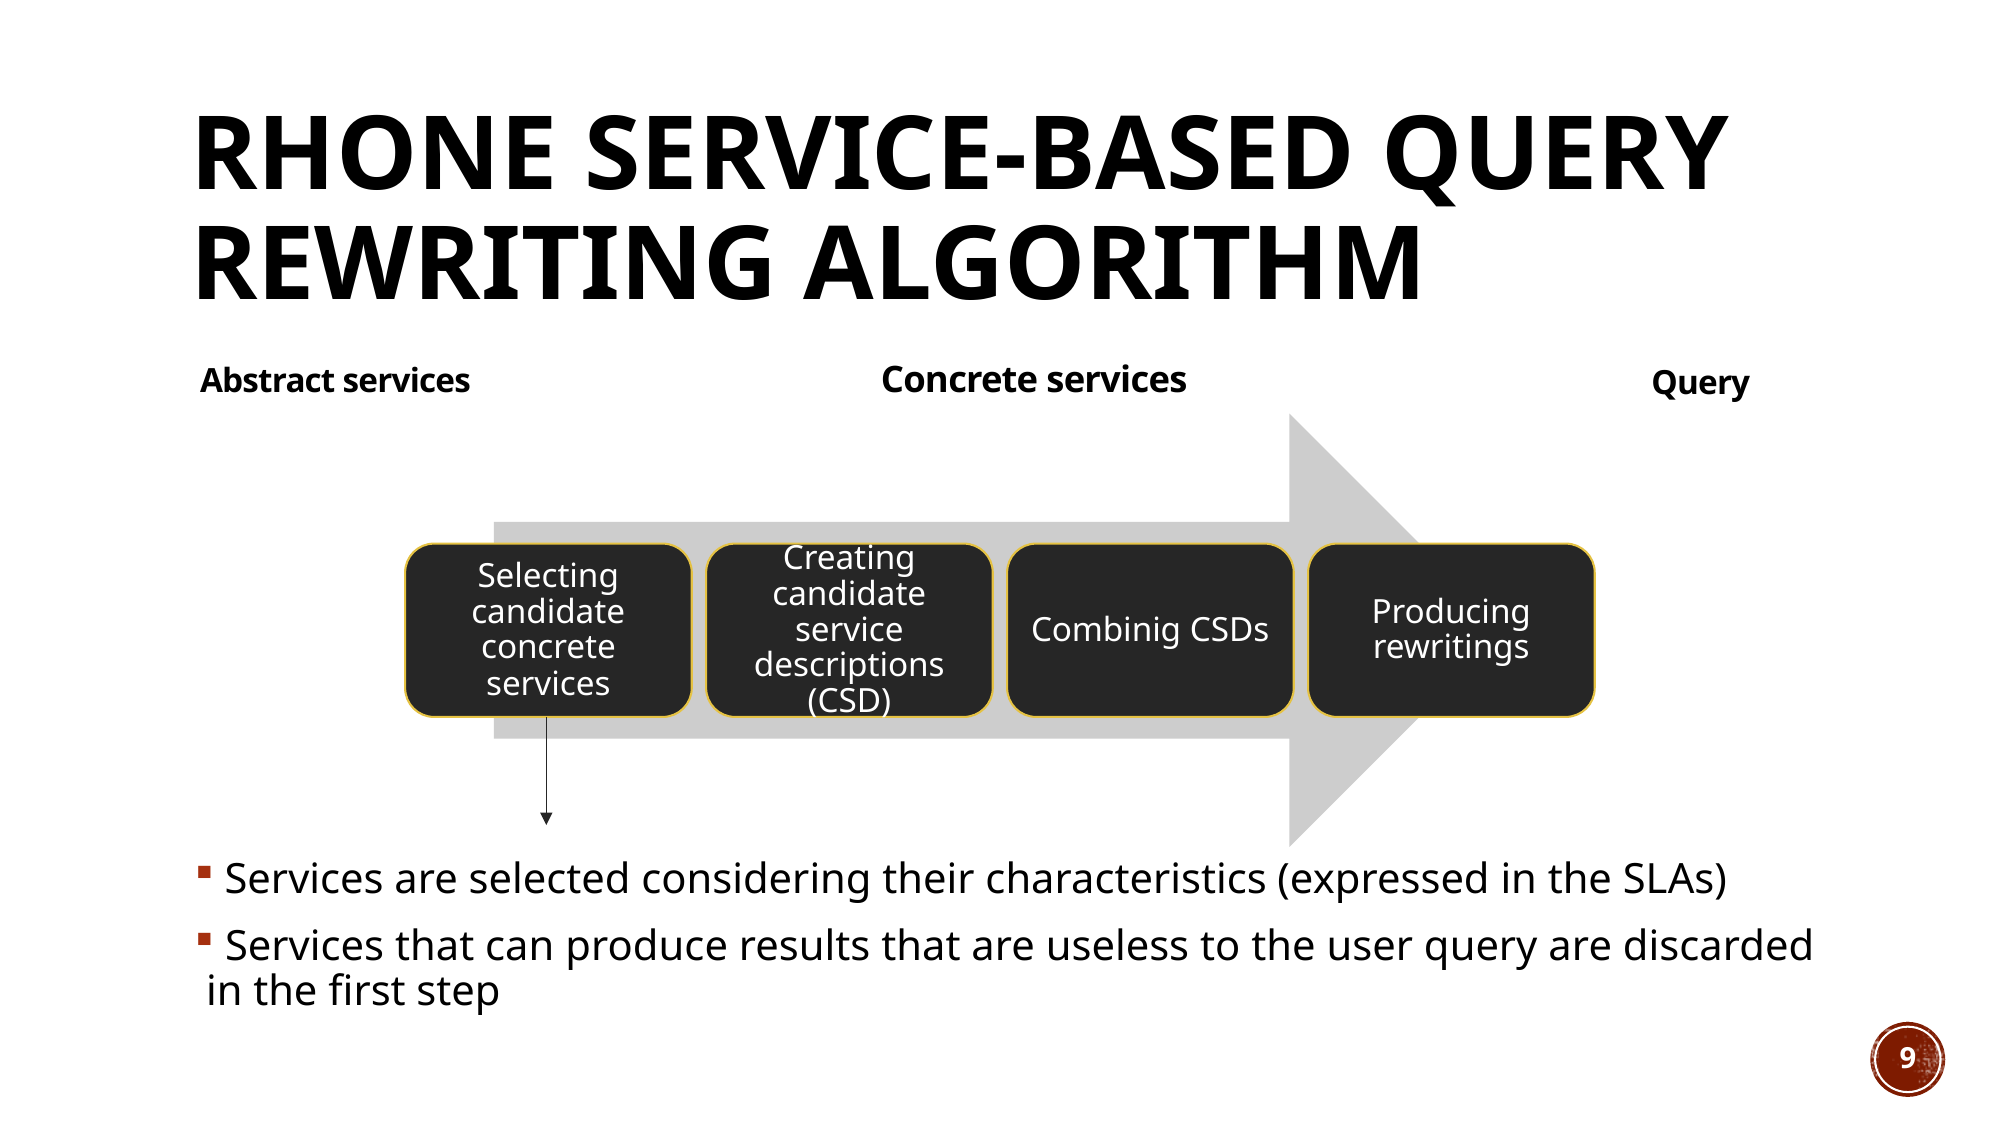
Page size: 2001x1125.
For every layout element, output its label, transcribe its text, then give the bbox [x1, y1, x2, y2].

text_box Concrete services [860, 327, 1210, 410]
text_box Services are selected considering their characteristics (expressed in the SLAs) Services that can produce results that are useless to the user query are discarded in the first step [179, 850, 1830, 1022]
text_box Combinig CSDs [1006, 542, 1295, 718]
text_box Query [1631, 329, 1780, 412]
text_box [174, 46, 1825, 286]
text_box Creating candidate service descriptions (CSD) [705, 542, 994, 718]
text_box Selecting candidate concrete services [404, 542, 693, 718]
slide_number 9 [1855, 1028, 1961, 1089]
text_box Producing rewritings [1307, 542, 1596, 718]
title Rhone Service-Based Query Rewriting Algorithm [175, 79, 1826, 344]
text_box [493, 413, 1419, 847]
text_box Abstract services [180, 327, 507, 410]
